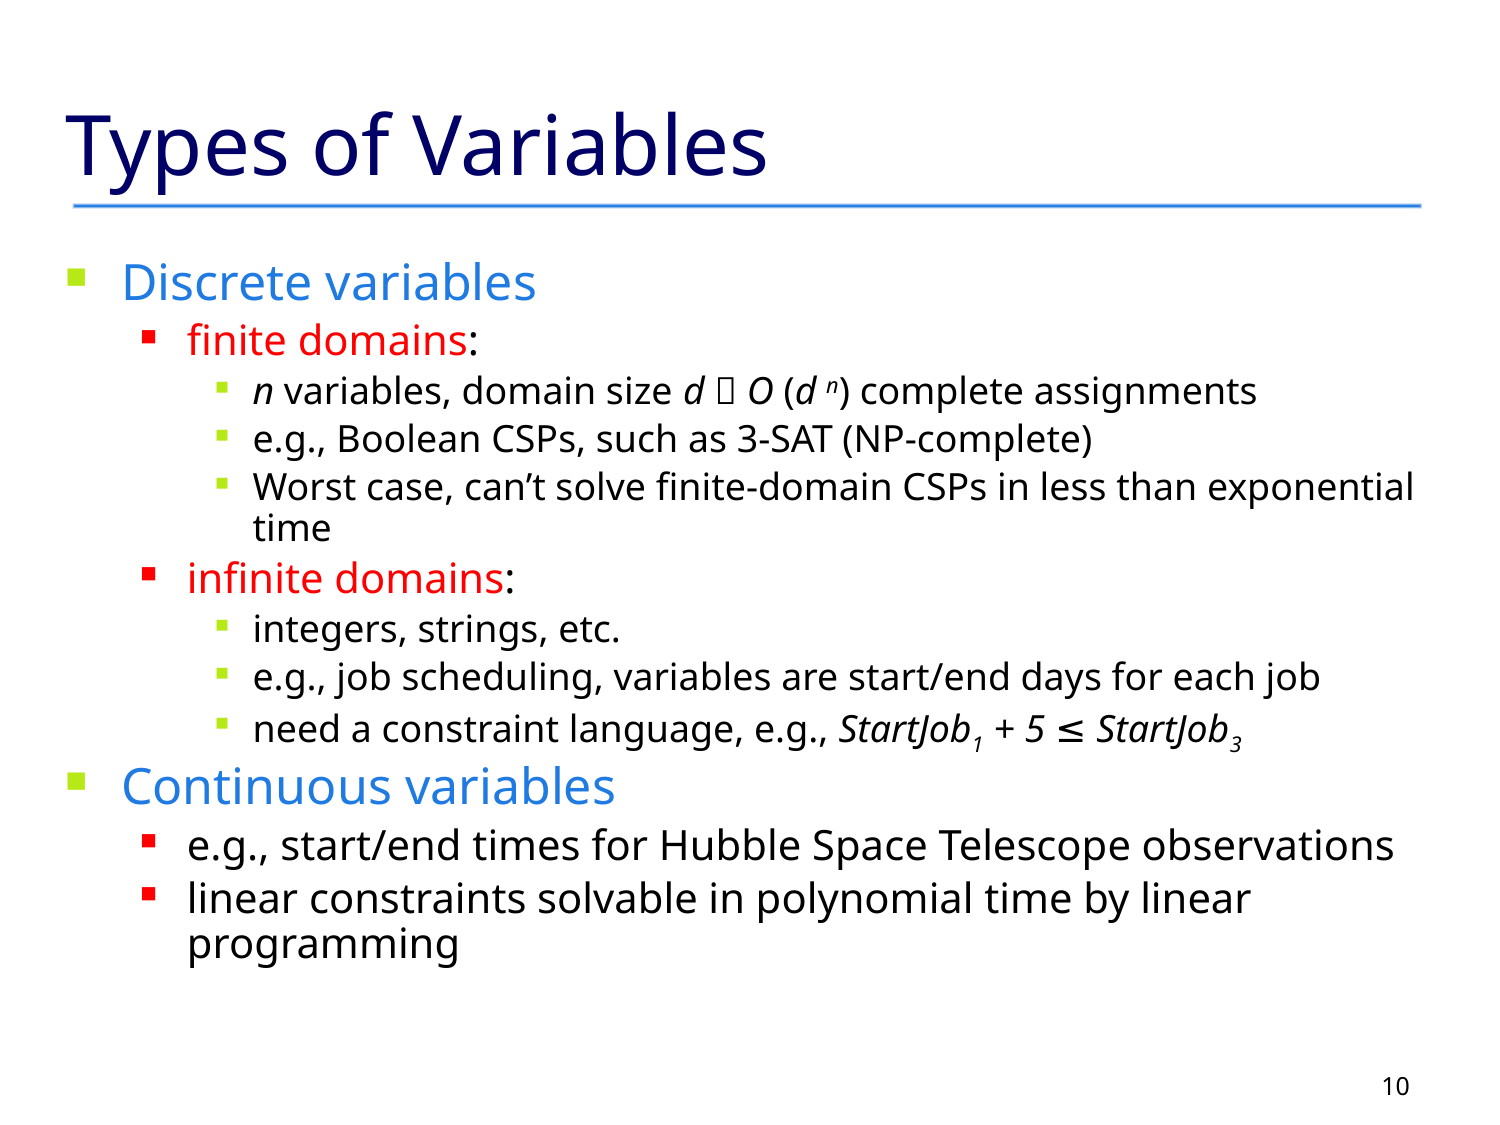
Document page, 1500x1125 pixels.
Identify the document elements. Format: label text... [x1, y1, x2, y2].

title Types of Variables [50, 12, 1468, 200]
list Discrete variables finite domains: n variables, domain size d  O (d n) complete assignments e.g., Boolean CSPs, such as 3-SAT (NP-complete) Worst case, can’t solve finite-domain CSPs in less than exponential time infinite domains: integers, strings, etc. e.g., job scheduling, variables are start/end days for each job need a constraint language, e.g., StartJob1 + 5 ≤ StartJob3 Continuous variables e.g., start/end times for Hubble Space Telescope observations linear constraints solvable in polynomial time by linear programming [50, 249, 1463, 1006]
slide_number 10 [1112, 1037, 1426, 1113]
